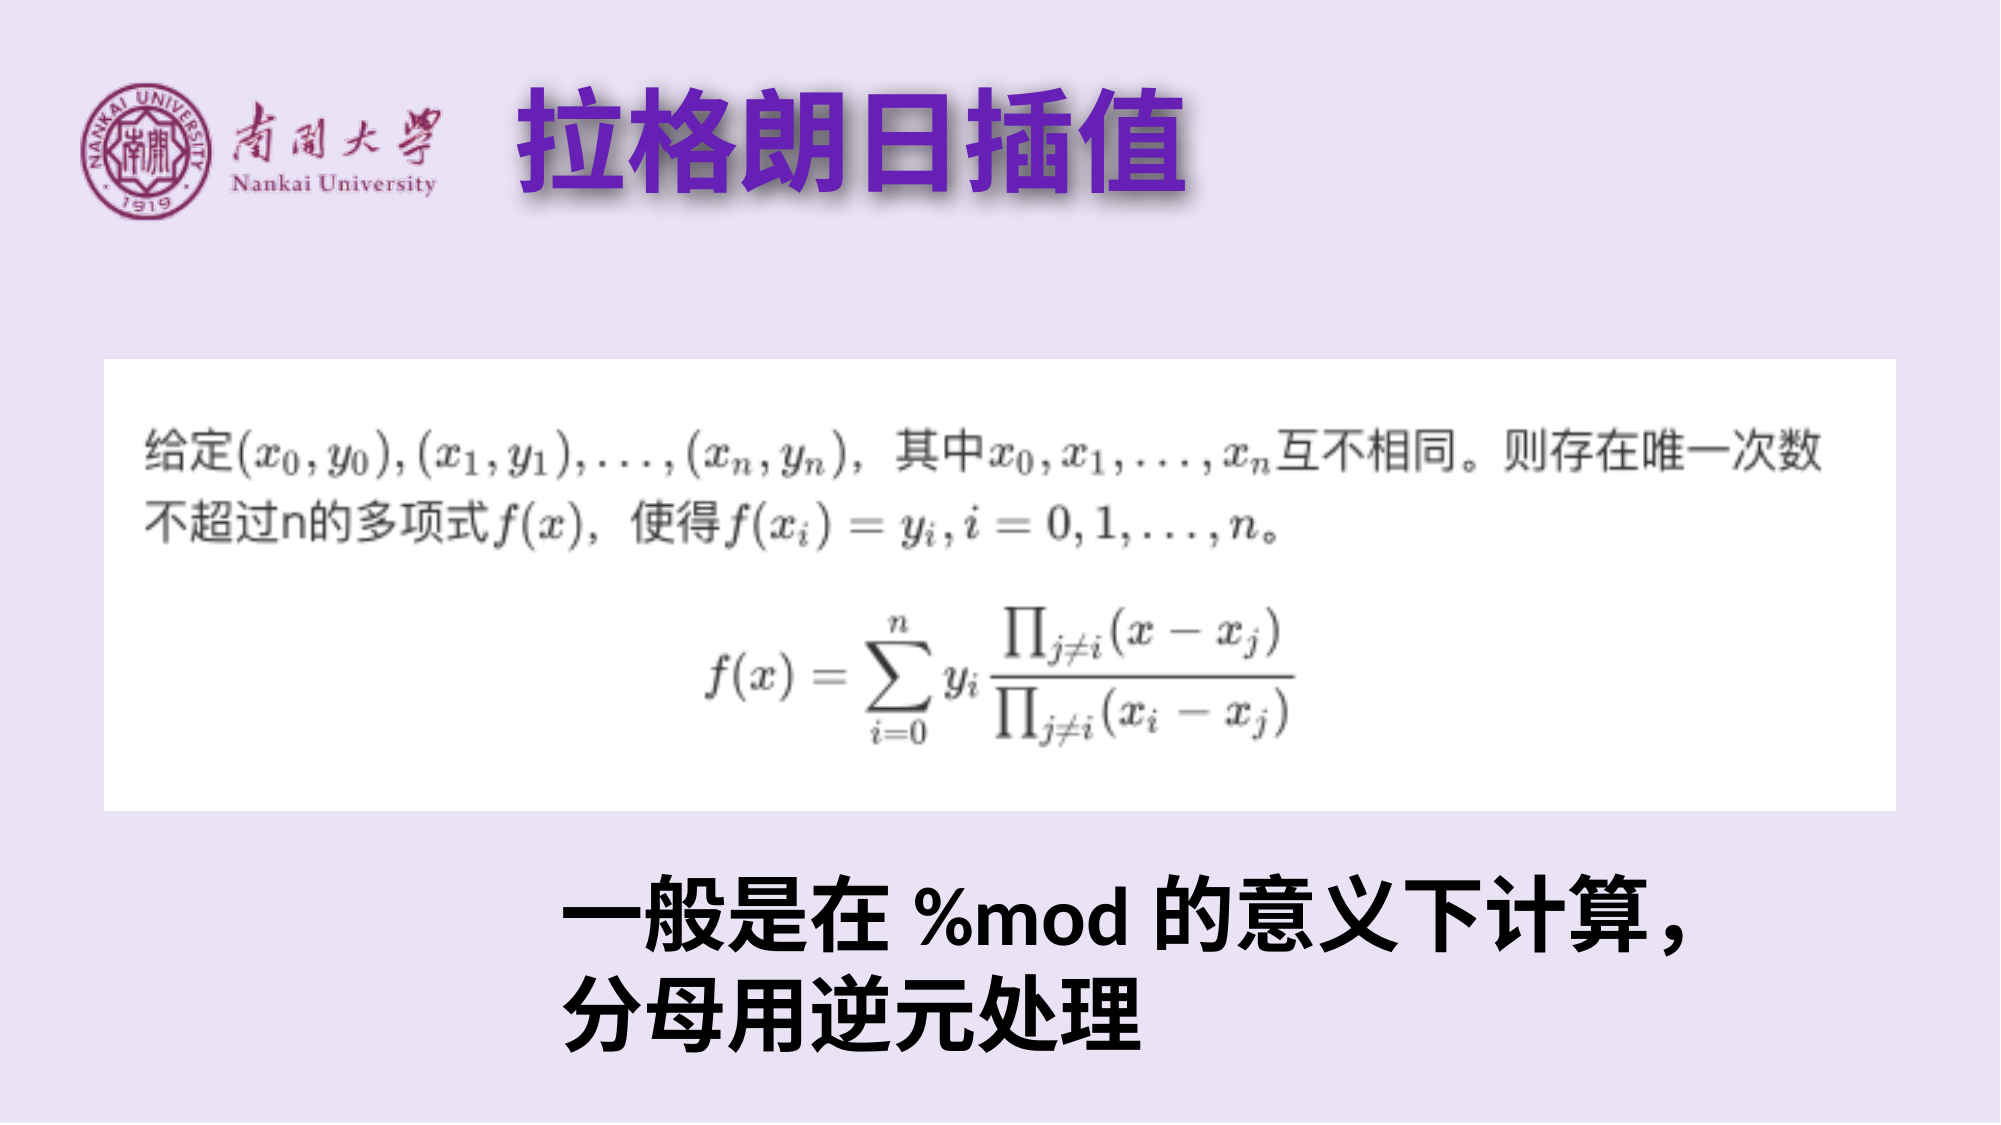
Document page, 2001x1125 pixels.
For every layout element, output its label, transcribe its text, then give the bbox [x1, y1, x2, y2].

text_box 一般是在%mod的意义下计算，分母用逆元处理 [545, 854, 1737, 1070]
text_box 拉格朗日插值 [498, 63, 1204, 214]
picture [0, 0, 2001, 1125]
